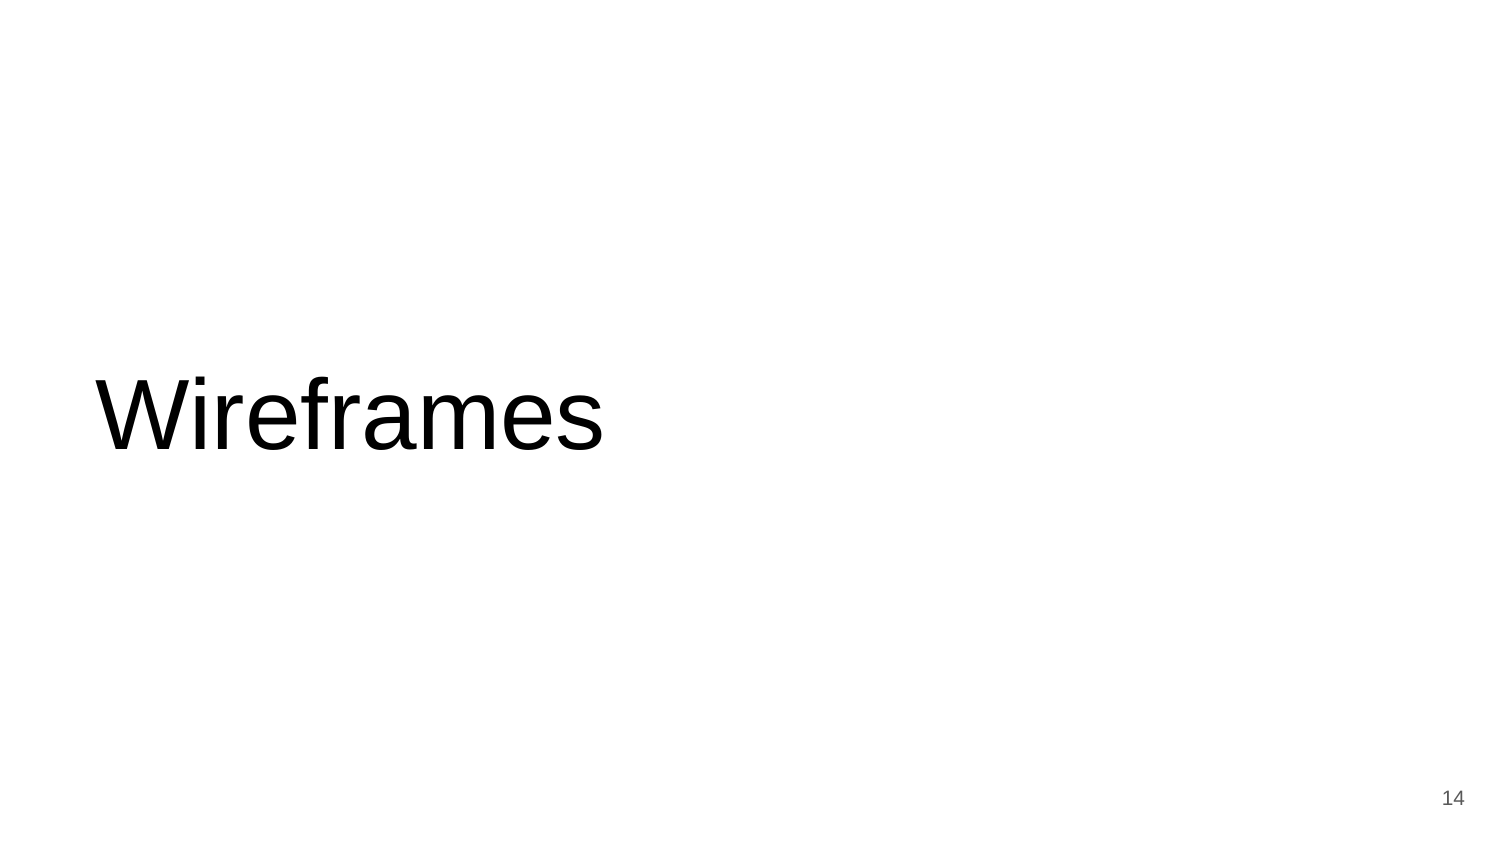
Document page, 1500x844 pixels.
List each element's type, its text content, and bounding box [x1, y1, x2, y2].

slide_number ‹#› [1389, 764, 1480, 830]
title Wireframes [80, 73, 1125, 745]
